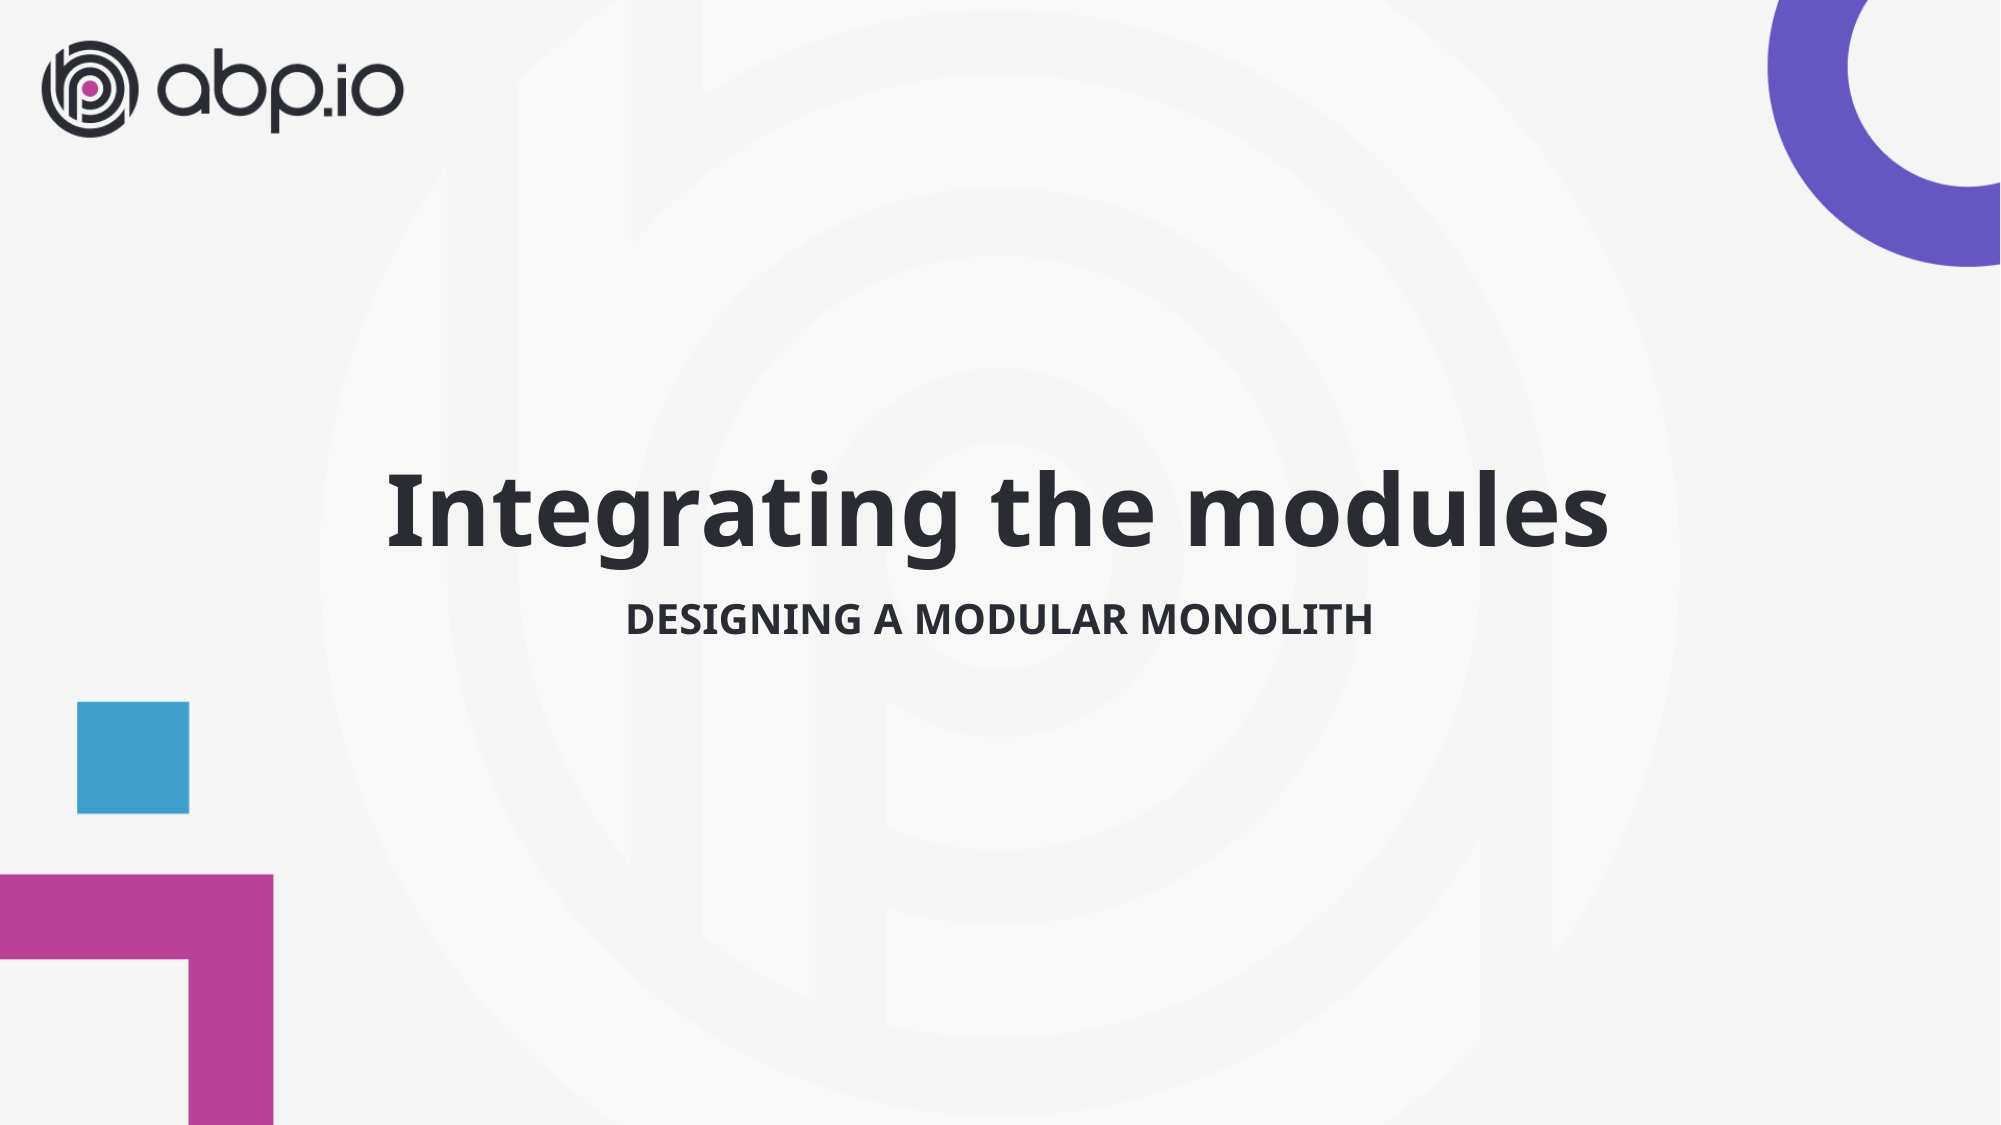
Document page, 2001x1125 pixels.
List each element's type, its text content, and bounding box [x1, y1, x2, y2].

title Integrating the modules [249, 184, 1750, 576]
picture [0, 0, 2001, 1125]
subtitle DESIGNING A MODULAR MONOLITH [249, 590, 1750, 863]
